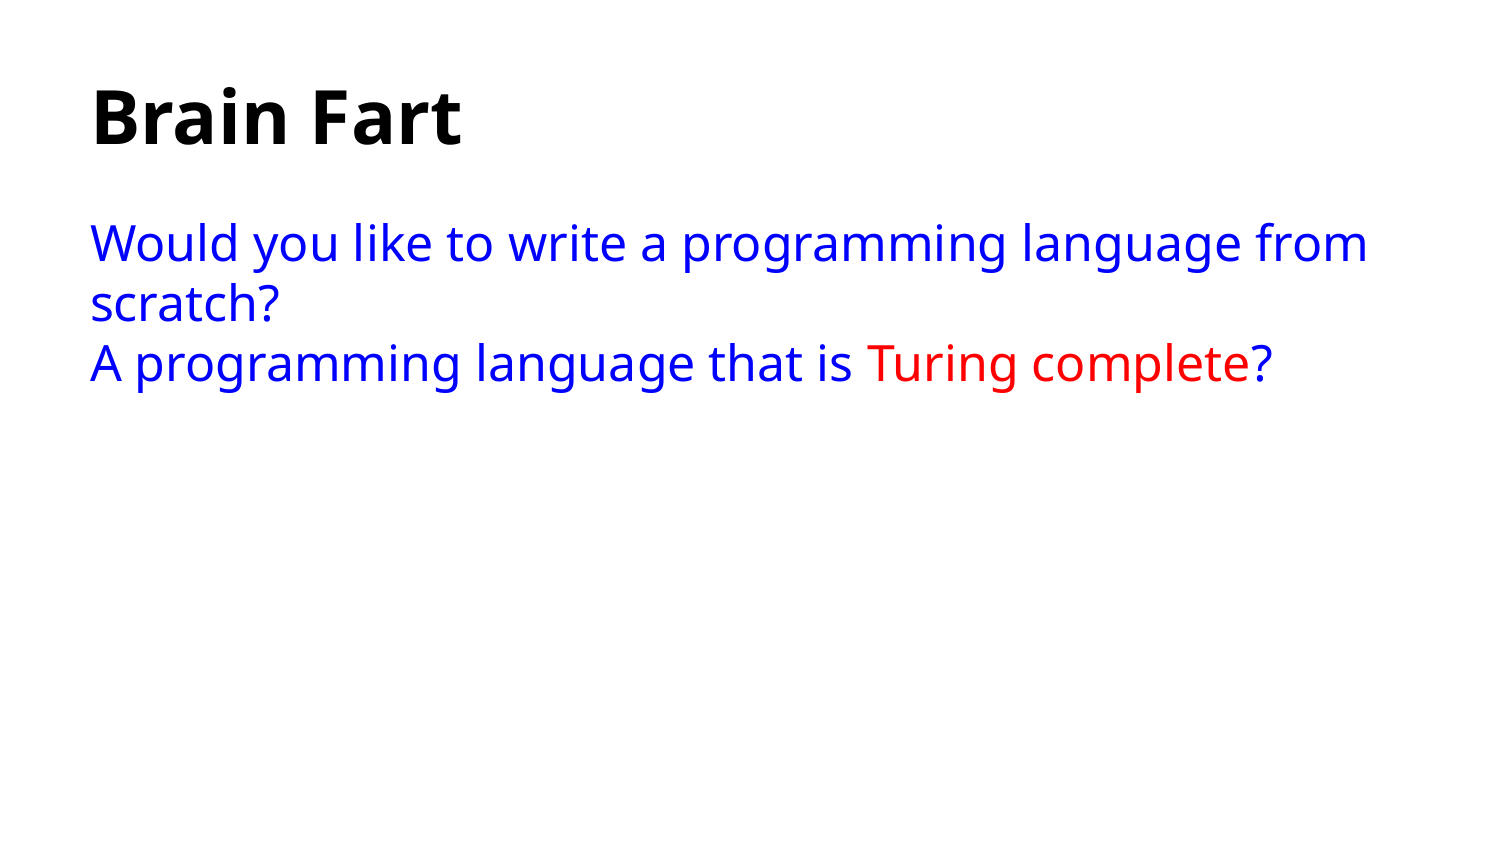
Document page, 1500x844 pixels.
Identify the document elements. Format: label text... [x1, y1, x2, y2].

list Would you like to write a programming language from scratch? A programming language that is Turing complete? [75, 196, 1406, 745]
title Brain Fart [75, 33, 1425, 175]
